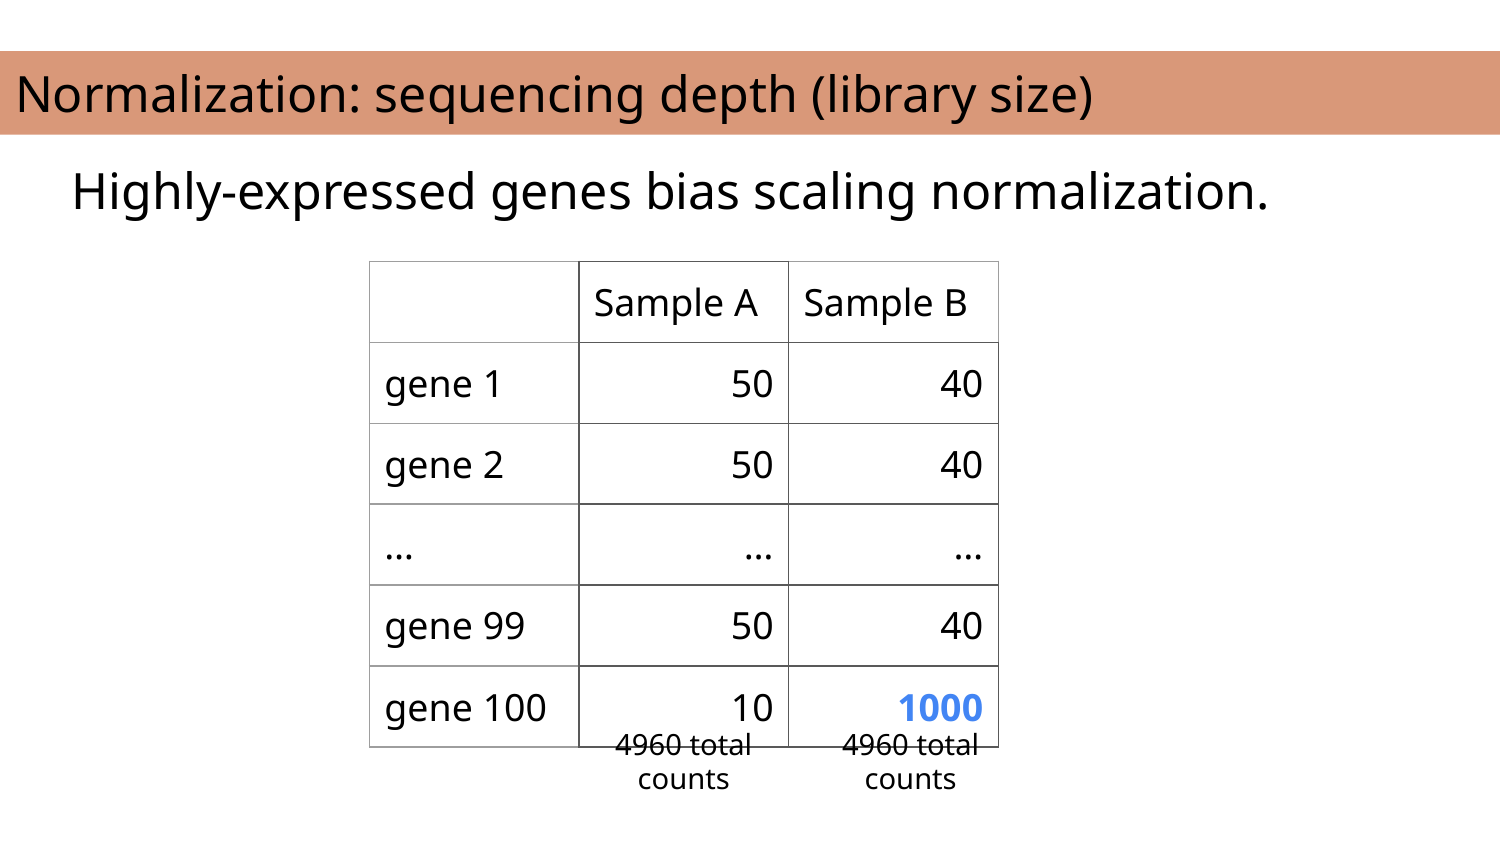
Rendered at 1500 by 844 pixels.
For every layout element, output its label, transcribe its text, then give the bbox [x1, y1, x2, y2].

table_cell gene 100 [370, 667, 578, 746]
table_cell gene 99 [370, 586, 578, 665]
table_cell gene 1 [370, 343, 578, 423]
table_cell 40 [789, 424, 998, 503]
table_header Sample B [789, 262, 998, 342]
text_box 4960 total counts [561, 710, 788, 811]
table_cell 1000 [789, 667, 998, 710]
table_cell 50 [580, 586, 788, 665]
table_cell 40 [789, 586, 998, 665]
table_cell 40 [789, 343, 998, 423]
table_cell 50 [580, 424, 788, 503]
table_cell … [580, 505, 788, 584]
text_box Highly-expressed genes bias scaling normalization. [56, 144, 1349, 235]
table_cell gene 2 [370, 424, 578, 503]
table_header Sample A [580, 262, 788, 342]
table_cell … [370, 505, 578, 584]
table_cell 50 [580, 343, 788, 423]
text_box 4960 total counts [788, 710, 1034, 811]
table_cell … [789, 505, 998, 584]
table_cell 10 [580, 667, 788, 710]
table_header [370, 262, 578, 342]
text_box Normalization: sequencing depth (library size) [0, 51, 1500, 135]
